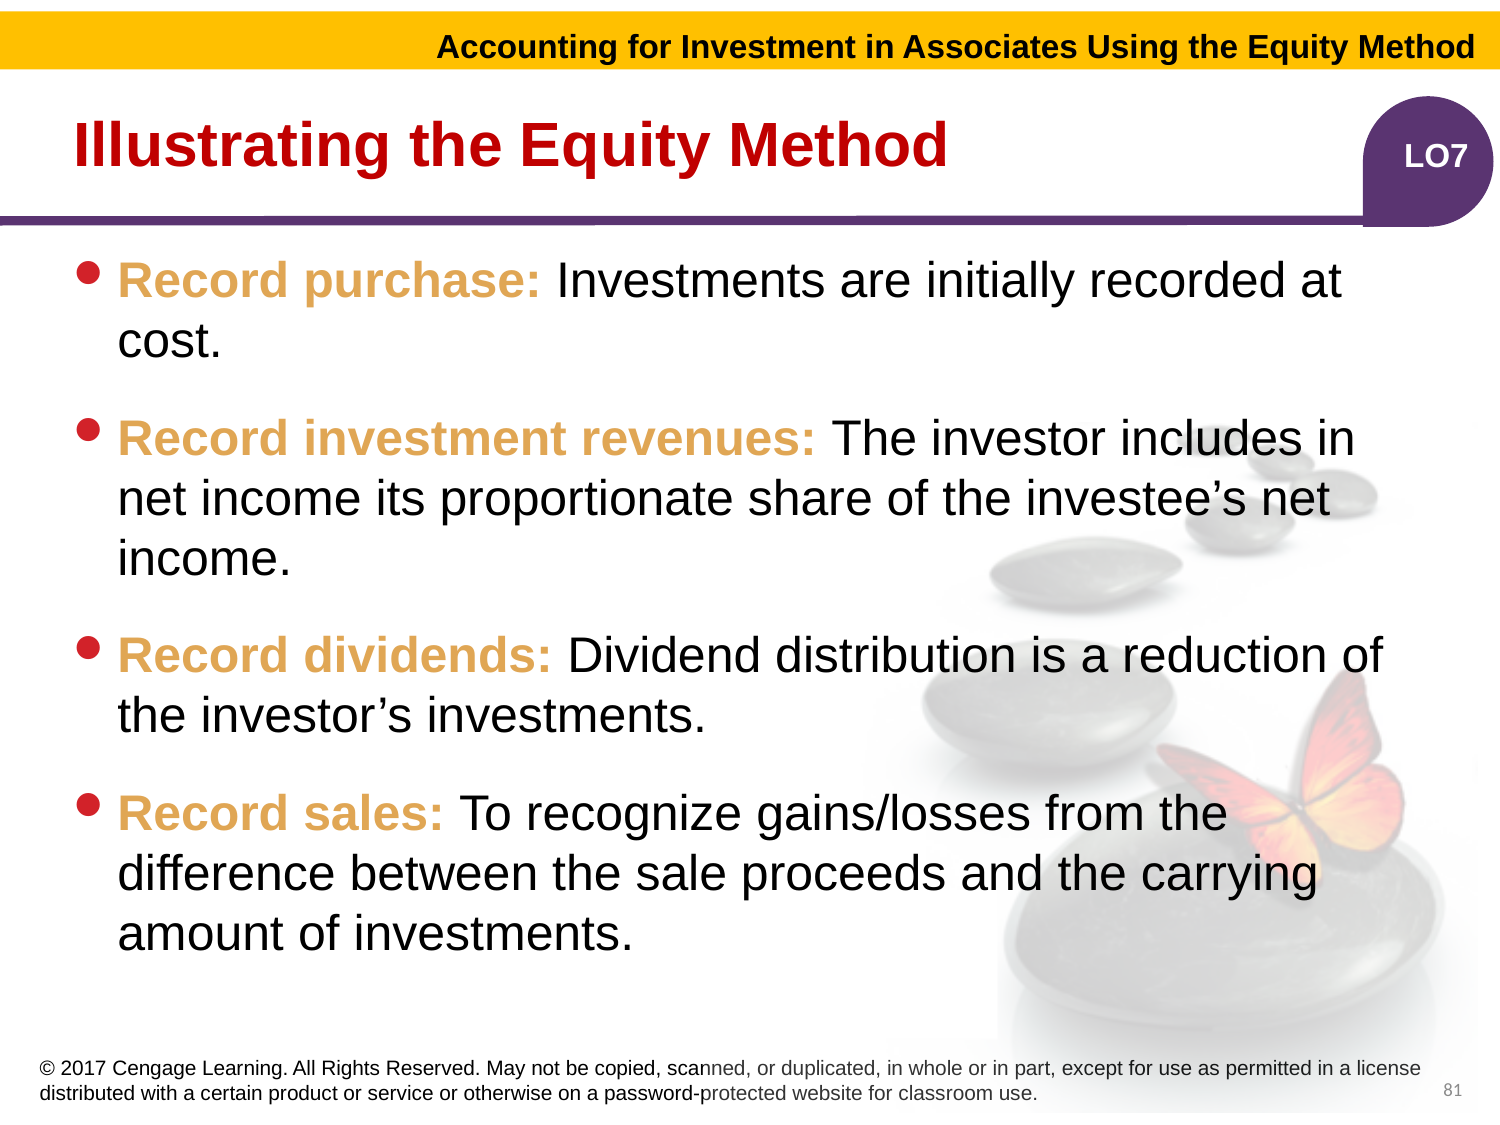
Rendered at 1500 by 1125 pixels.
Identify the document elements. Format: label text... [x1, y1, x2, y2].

picture [792, 1089, 807, 1100]
picture [769, 1064, 775, 1075]
picture [1074, 1064, 1083, 1075]
picture [886, 1089, 892, 1100]
text_box Accounting for Investment in Associates Using the Equity Method [421, 18, 1493, 73]
list Record purchase: Investments are initially recorded at cost. Record investment revenues: The investor includes in net income its proportionate share of the investee’s net income. Record dividends: Dividend distribution is a reduction of the investor’s investments. Record sales: To recognize gains/losses from the difference between the sale proceeds and the carrying amount of investments. [58, 240, 1439, 1014]
picture [734, 1060, 743, 1075]
picture [748, 1089, 757, 1100]
picture [853, 1064, 863, 1075]
picture [1062, 1064, 1072, 1075]
picture [1128, 1060, 1134, 1075]
picture [723, 1064, 733, 1075]
picture [1021, 1089, 1031, 1100]
picture [845, 1087, 851, 1100]
picture [704, 1089, 711, 1100]
picture [846, 1062, 852, 1075]
picture [712, 1064, 721, 1075]
picture [793, 1064, 802, 1075]
picture [1026, 1064, 1037, 1075]
picture [819, 1085, 829, 1100]
picture [758, 1064, 768, 1075]
title Illustrating the Equity Method [58, 90, 1397, 202]
picture [875, 1089, 885, 1100]
picture [831, 1089, 840, 1100]
picture [805, 1064, 815, 1079]
picture [1135, 1064, 1139, 1075]
picture [764, 1089, 774, 1100]
picture [808, 1089, 818, 1100]
picture [868, 1085, 874, 1100]
picture [1038, 1062, 1050, 1075]
picture [1011, 1089, 1020, 1100]
picture [730, 1087, 736, 1100]
picture [953, 1089, 963, 1100]
picture [936, 1064, 946, 1075]
picture [1015, 1064, 1025, 1079]
picture [704, 1064, 709, 1075]
picture [914, 1089, 934, 1100]
picture [1095, 1064, 1105, 1075]
picture [899, 1089, 908, 1100]
picture [965, 1089, 975, 1100]
picture [999, 1089, 1008, 1100]
picture [924, 1060, 933, 1075]
picture [712, 1089, 718, 1100]
picture [936, 1089, 945, 1100]
picture [969, 1064, 979, 1075]
picture [1106, 1064, 1116, 1079]
picture [782, 1060, 791, 1075]
picture [852, 1089, 862, 1100]
picture [976, 1089, 991, 1100]
picture [952, 1064, 962, 1075]
picture [776, 1085, 785, 1100]
picture [736, 1089, 746, 1100]
slide_number 81 [1139, 1047, 1478, 1108]
picture [825, 1064, 834, 1075]
picture [1117, 1062, 1123, 1075]
picture [892, 1064, 901, 1075]
picture [908, 1064, 923, 1075]
picture [719, 1089, 729, 1100]
picture [998, 1064, 1007, 1075]
picture [864, 1060, 873, 1075]
picture [980, 1064, 986, 1075]
picture [836, 1064, 847, 1075]
text_box LO7 [1389, 127, 1484, 182]
picture [757, 1087, 763, 1100]
picture [946, 1089, 952, 1100]
picture [1084, 1064, 1093, 1075]
